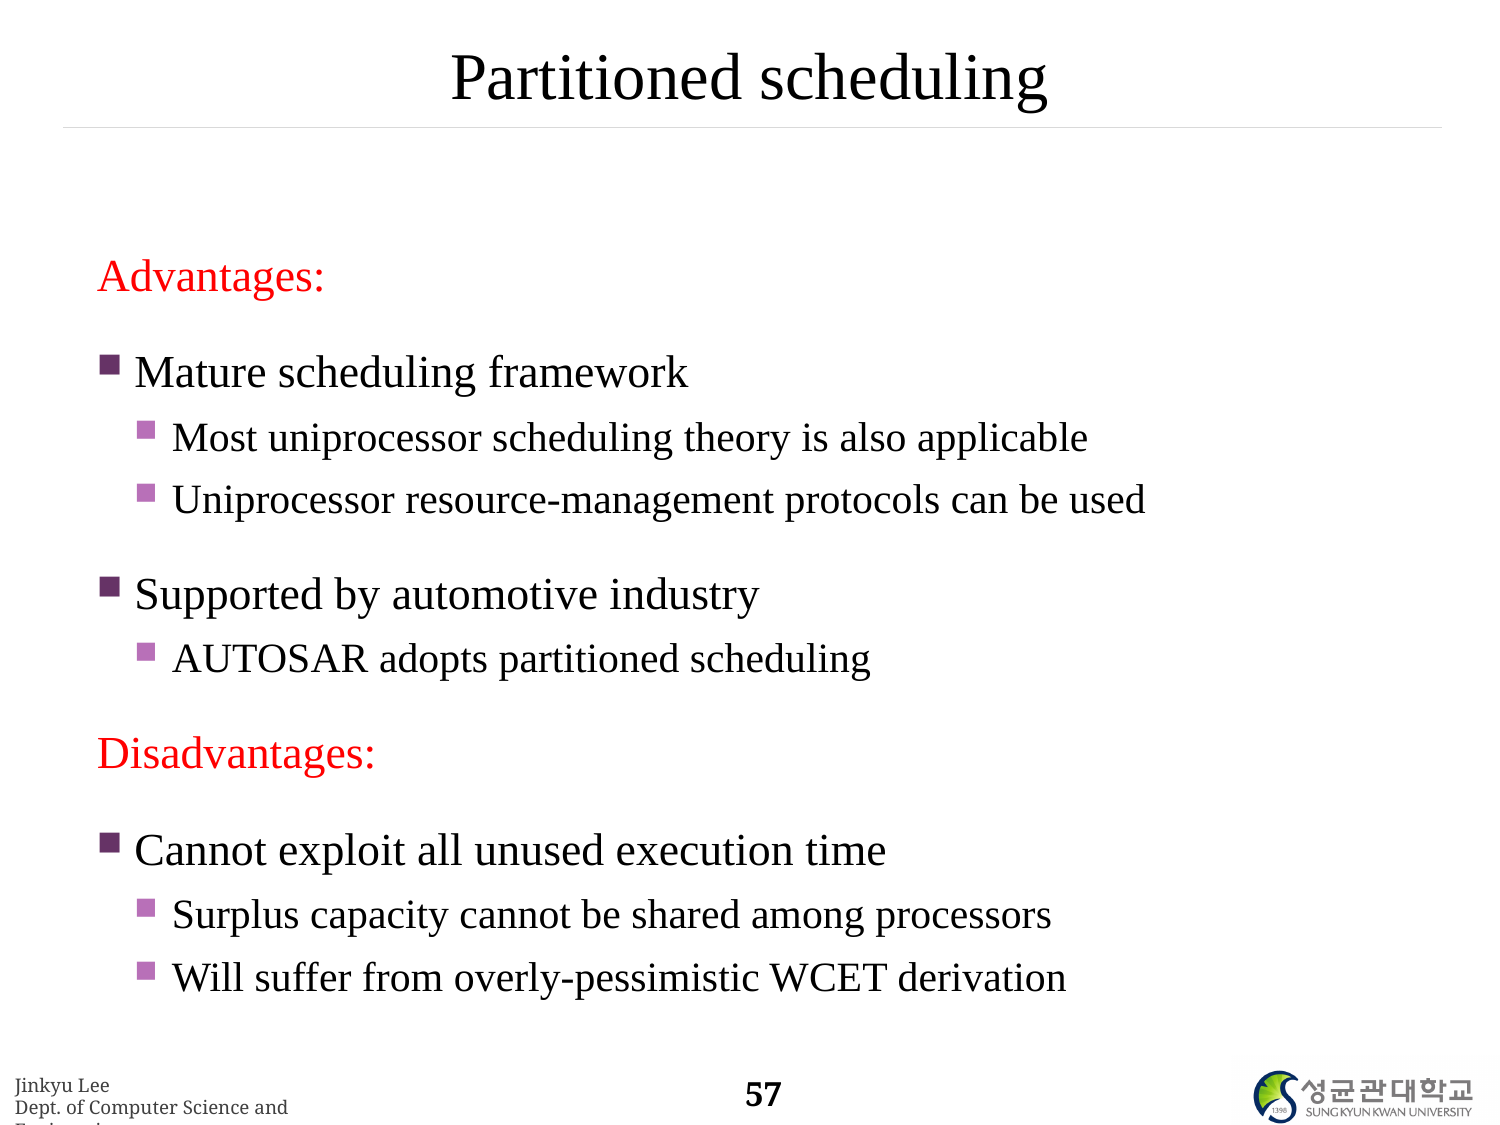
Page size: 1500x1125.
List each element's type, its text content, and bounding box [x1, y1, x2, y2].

title Partitioned scheduling [0, 25, 1500, 116]
list Advantages: Mature scheduling framework Most uniprocessor scheduling theory is also applicable Uniprocessor resource-management protocols can be used Supported by automotive industry AUTOSAR adopts partitioned scheduling Disadvantages: Cannot exploit all unused execution time Surplus capacity cannot be shared among processors Will suffer from overly-pessimistic WCET derivation [81, 237, 1424, 1026]
picture [1231, 1055, 1500, 1125]
